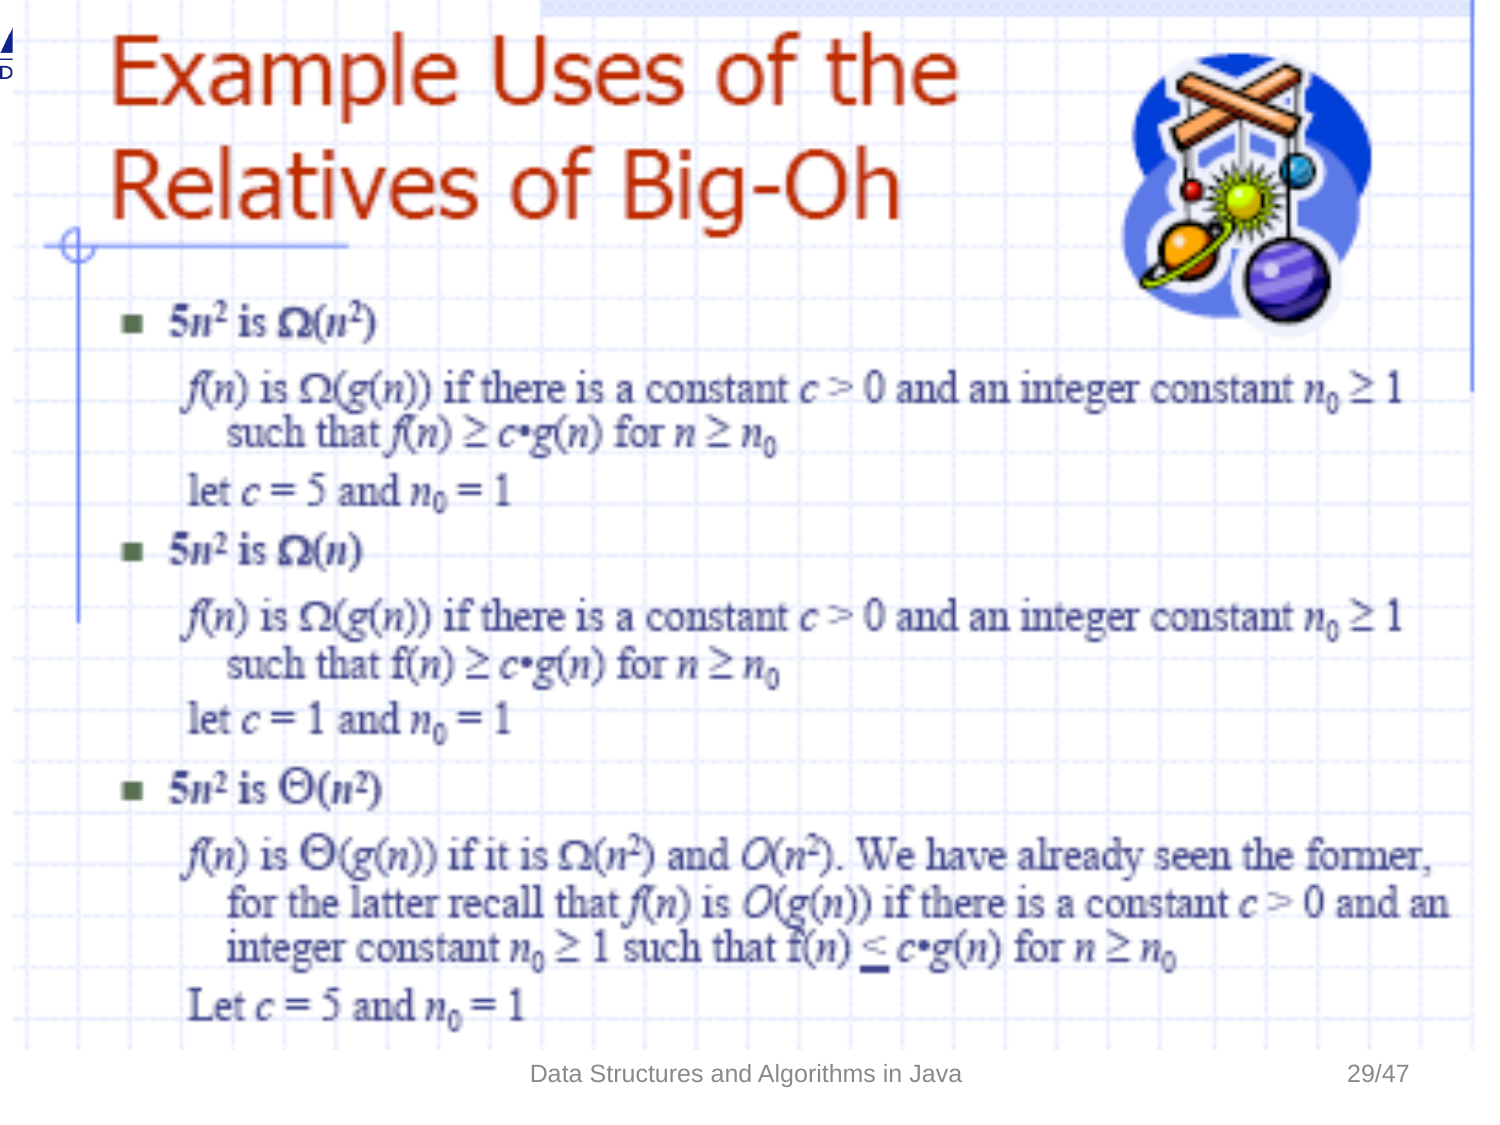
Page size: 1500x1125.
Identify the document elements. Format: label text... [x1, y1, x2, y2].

slide_number 29/47 [1074, 1057, 1425, 1103]
footer Data Structures and Algorithms in Java [474, 1057, 1025, 1103]
picture [0, 0, 1476, 1051]
